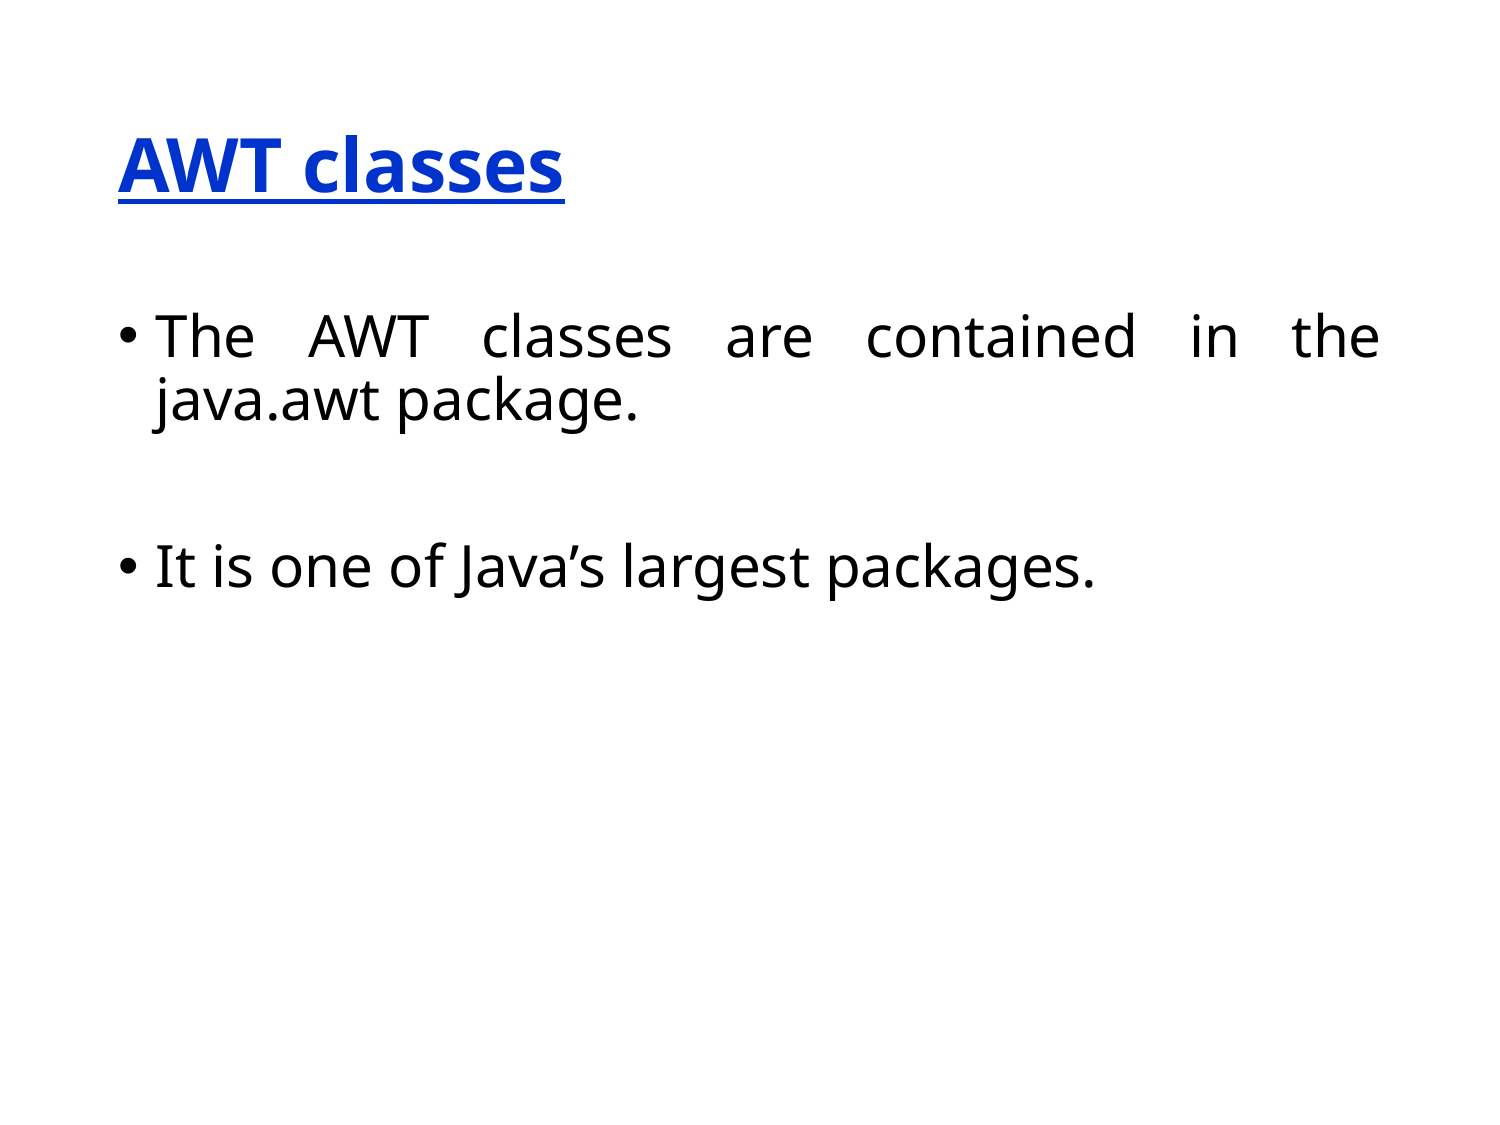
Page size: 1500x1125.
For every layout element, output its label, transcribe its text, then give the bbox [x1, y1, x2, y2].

list The AWT classes are contained in the java.awt package. It is one of Java’s largest packages. [103, 299, 1397, 1014]
title AWT classes [103, 59, 1397, 278]
